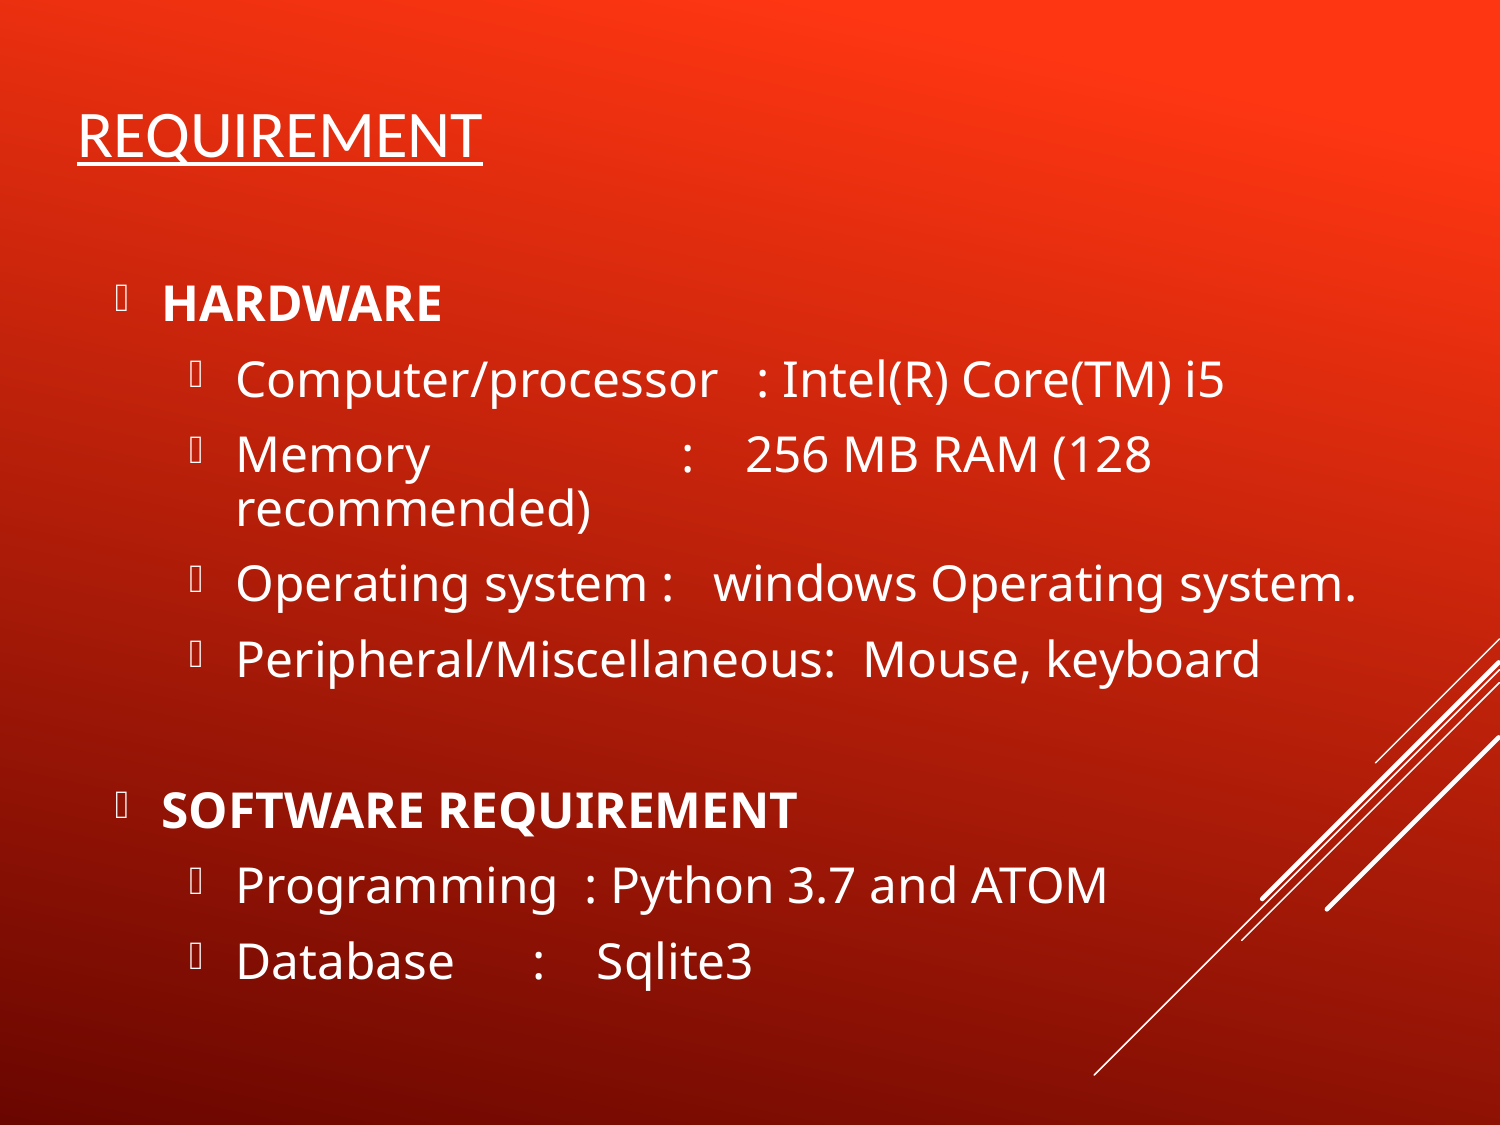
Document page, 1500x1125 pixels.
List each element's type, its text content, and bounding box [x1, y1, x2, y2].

title REQUIREMENT [62, 62, 838, 200]
list HARDWARE Computer/processor : Intel(R) Core(TM) i5 Memory : 256 MB RAM (128 recommended) Operating system : windows Operating system. Peripheral/Miscellaneous: Mouse, keyboard SOFTWARE REQUIREMENT Programming : Python 3.7 and ATOM Database : Sqlite3 [99, 187, 1413, 1000]
